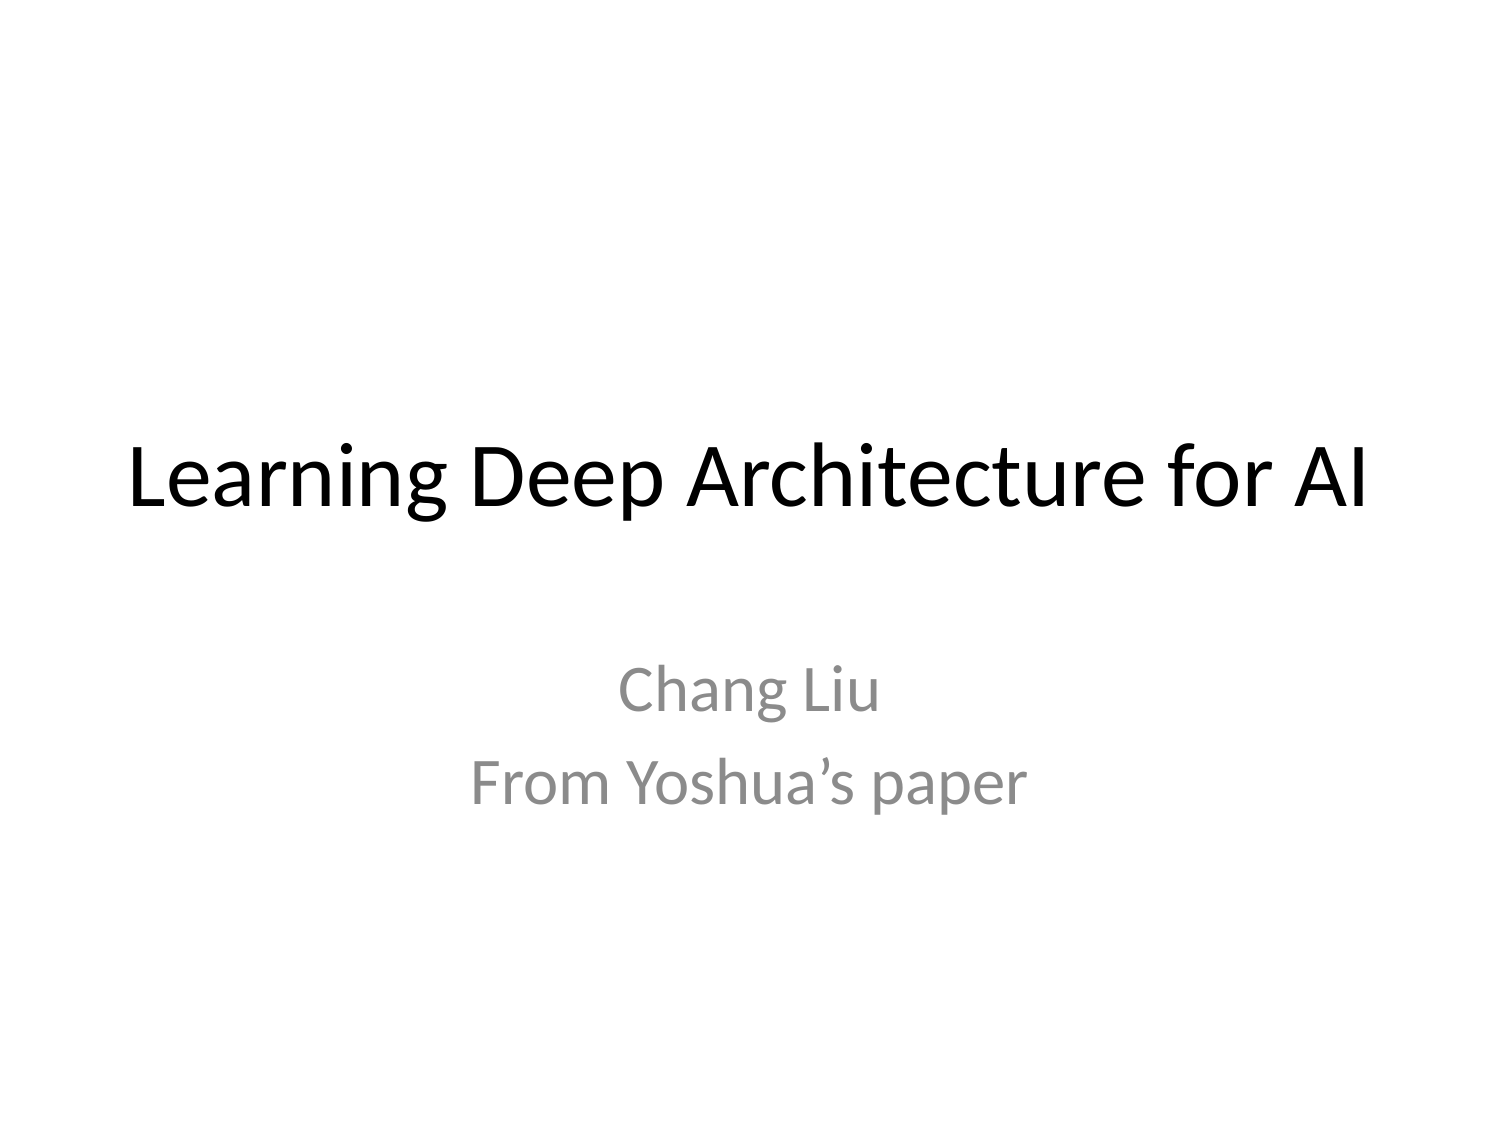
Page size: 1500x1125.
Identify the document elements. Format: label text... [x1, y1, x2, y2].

subtitle Chang Liu From Yoshua’s paper [225, 637, 1275, 925]
title Learning Deep Architecture for AI [112, 349, 1388, 591]
